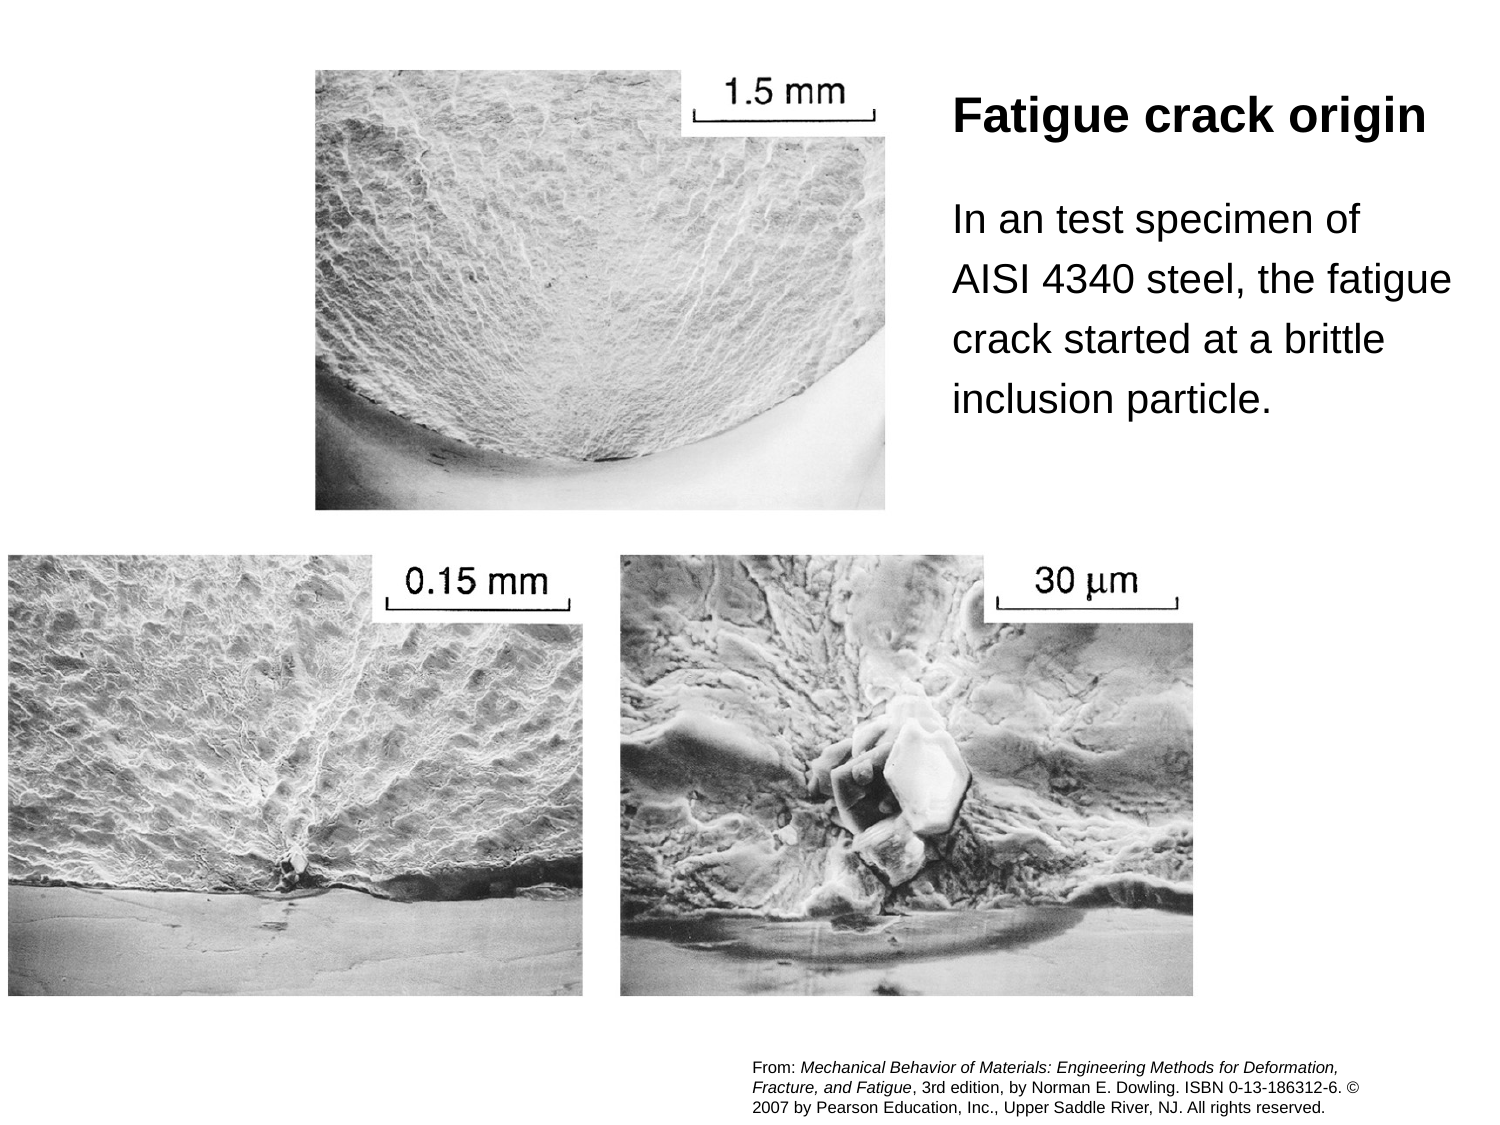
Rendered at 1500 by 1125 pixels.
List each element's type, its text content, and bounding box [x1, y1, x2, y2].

text_box Fatigue crack origin [1206, 74, 1443, 150]
picture [0, 62, 1201, 1004]
text_box From: Mechanical Behavior of Materials: Engineering Methods for Deformation, Fracture, and Fatigue, 3rd edition, by Norman E. Dowling. ISBN 0-13-186312-6. © 2007 by Pearson Education, Inc., Upper Saddle River, NJ. All rights reserved. [737, 1049, 1375, 1125]
text_box In an test specimen of AISI 4340 steel, the fatigue crack started at a brittle inclusion particle. [1206, 174, 1468, 430]
